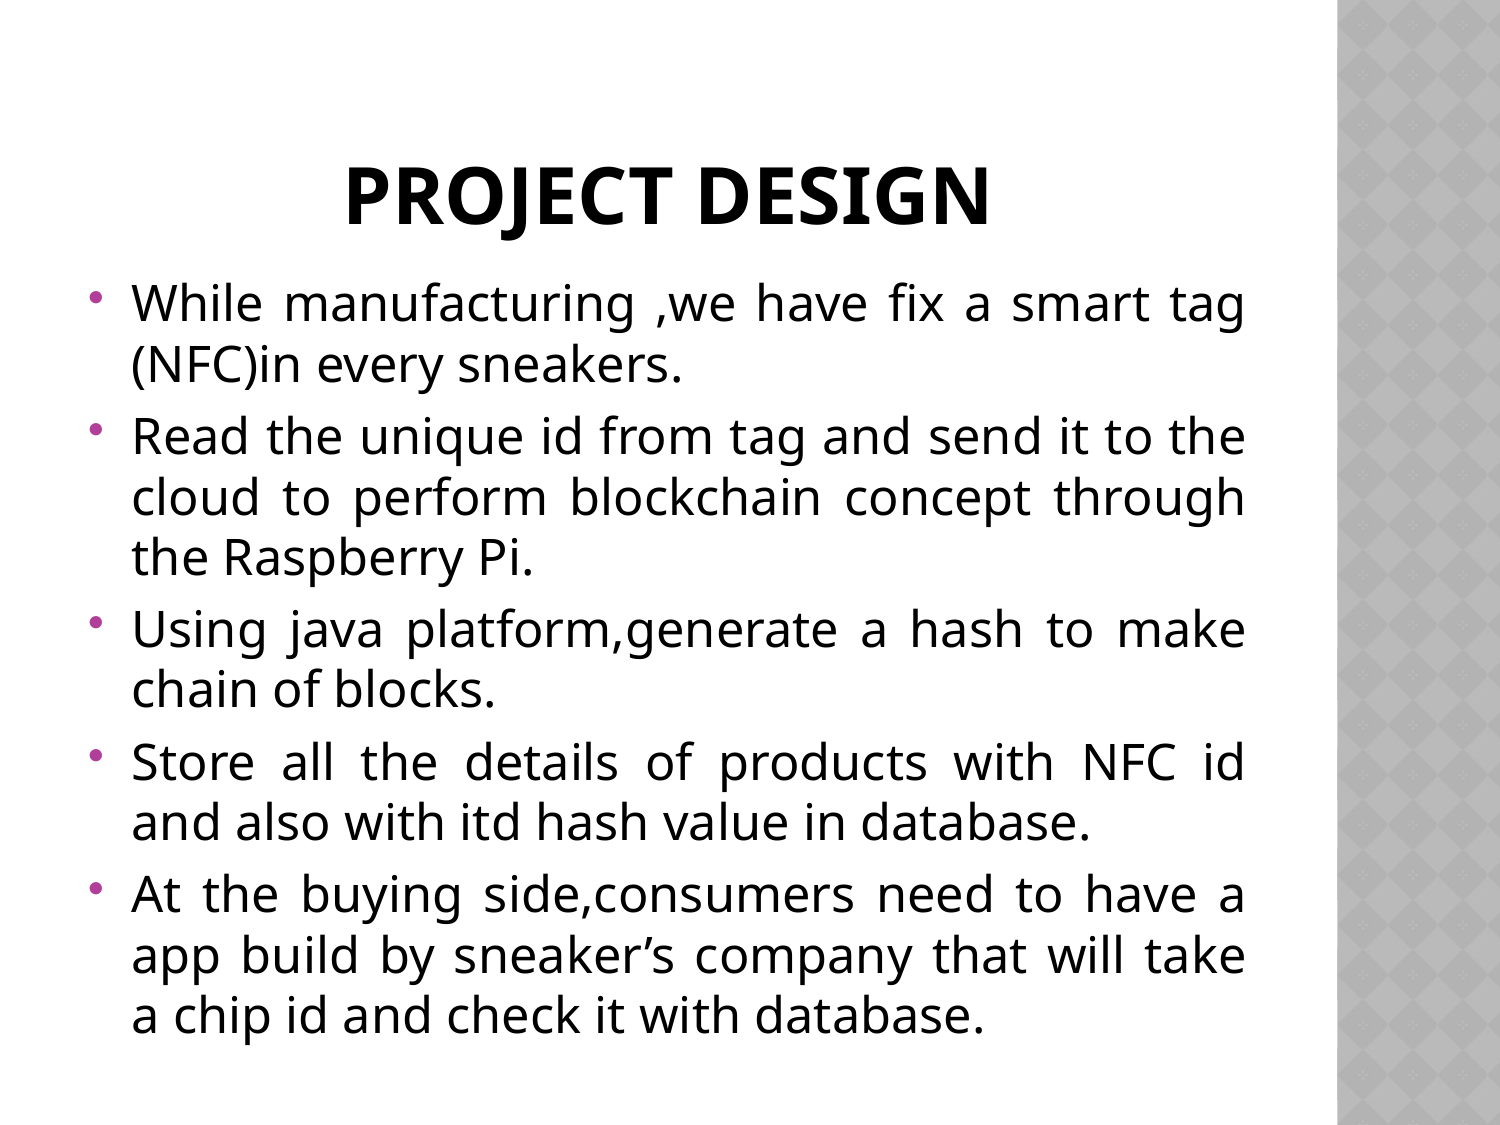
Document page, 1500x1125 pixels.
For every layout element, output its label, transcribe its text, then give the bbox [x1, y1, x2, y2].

title Project design [75, 52, 1263, 240]
list While manufacturing ,we have fix a smart tag (NFC)in every sneakers. Read the unique id from tag and send it to the cloud to perform blockchain concept through the Raspberry Pi. Using java platform,generate a hash to make chain of blocks. Store all the details of products with NFC id and also with itd hash value in database. At the buying side,consumers need to have a app build by sneaker’s company that will take a chip id and check it with database. [75, 264, 1263, 1059]
